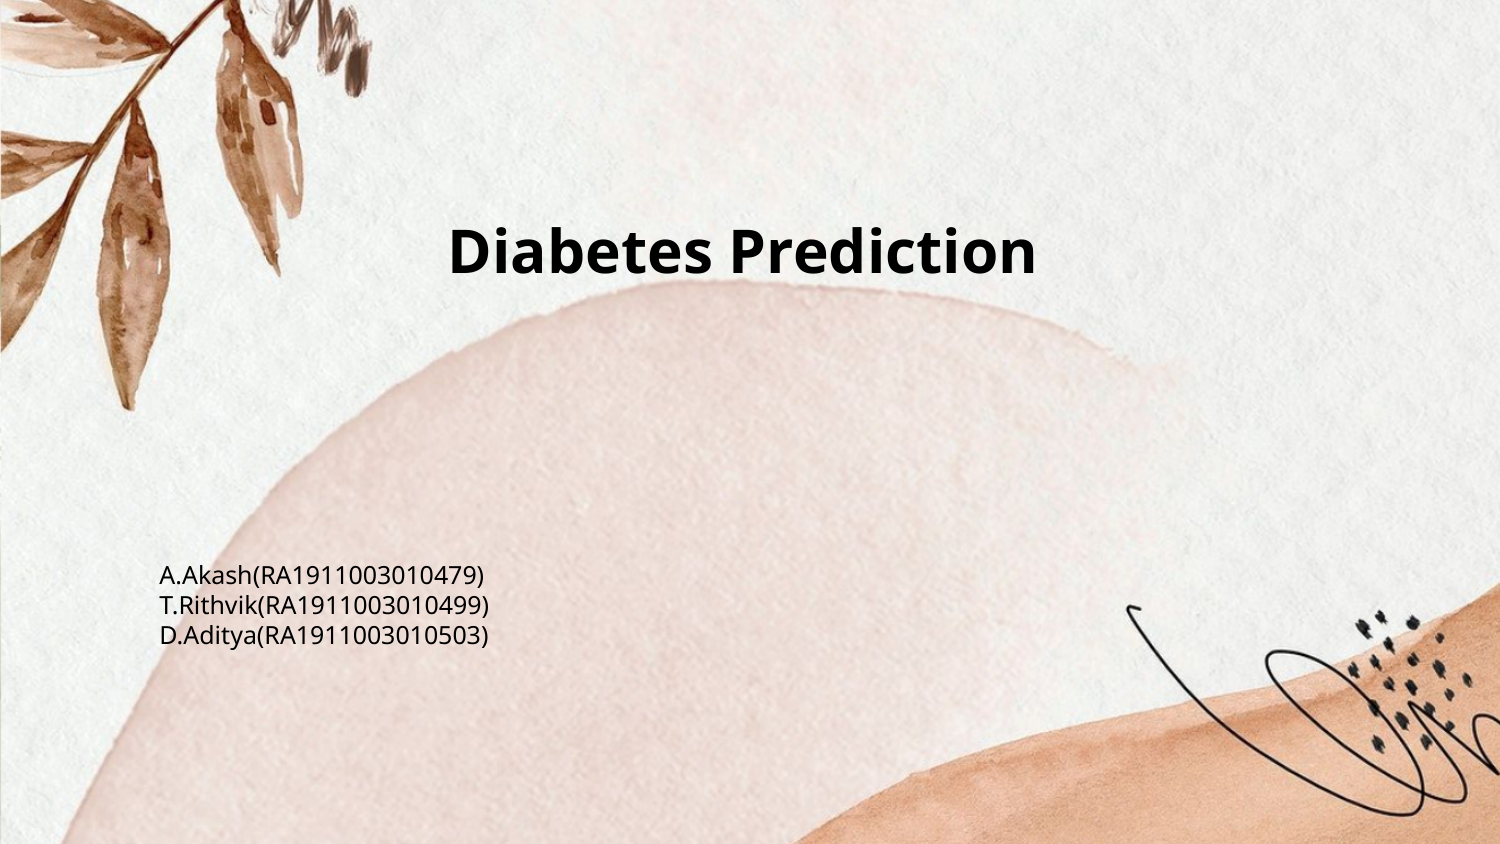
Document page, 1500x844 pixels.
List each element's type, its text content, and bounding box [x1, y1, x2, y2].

text_box A.Akash(RA1911003010479) T.Rithvik(RA1911003010499) D.Aditya(RA1911003010503) [144, 544, 319, 665]
picture [2, 0, 1500, 844]
